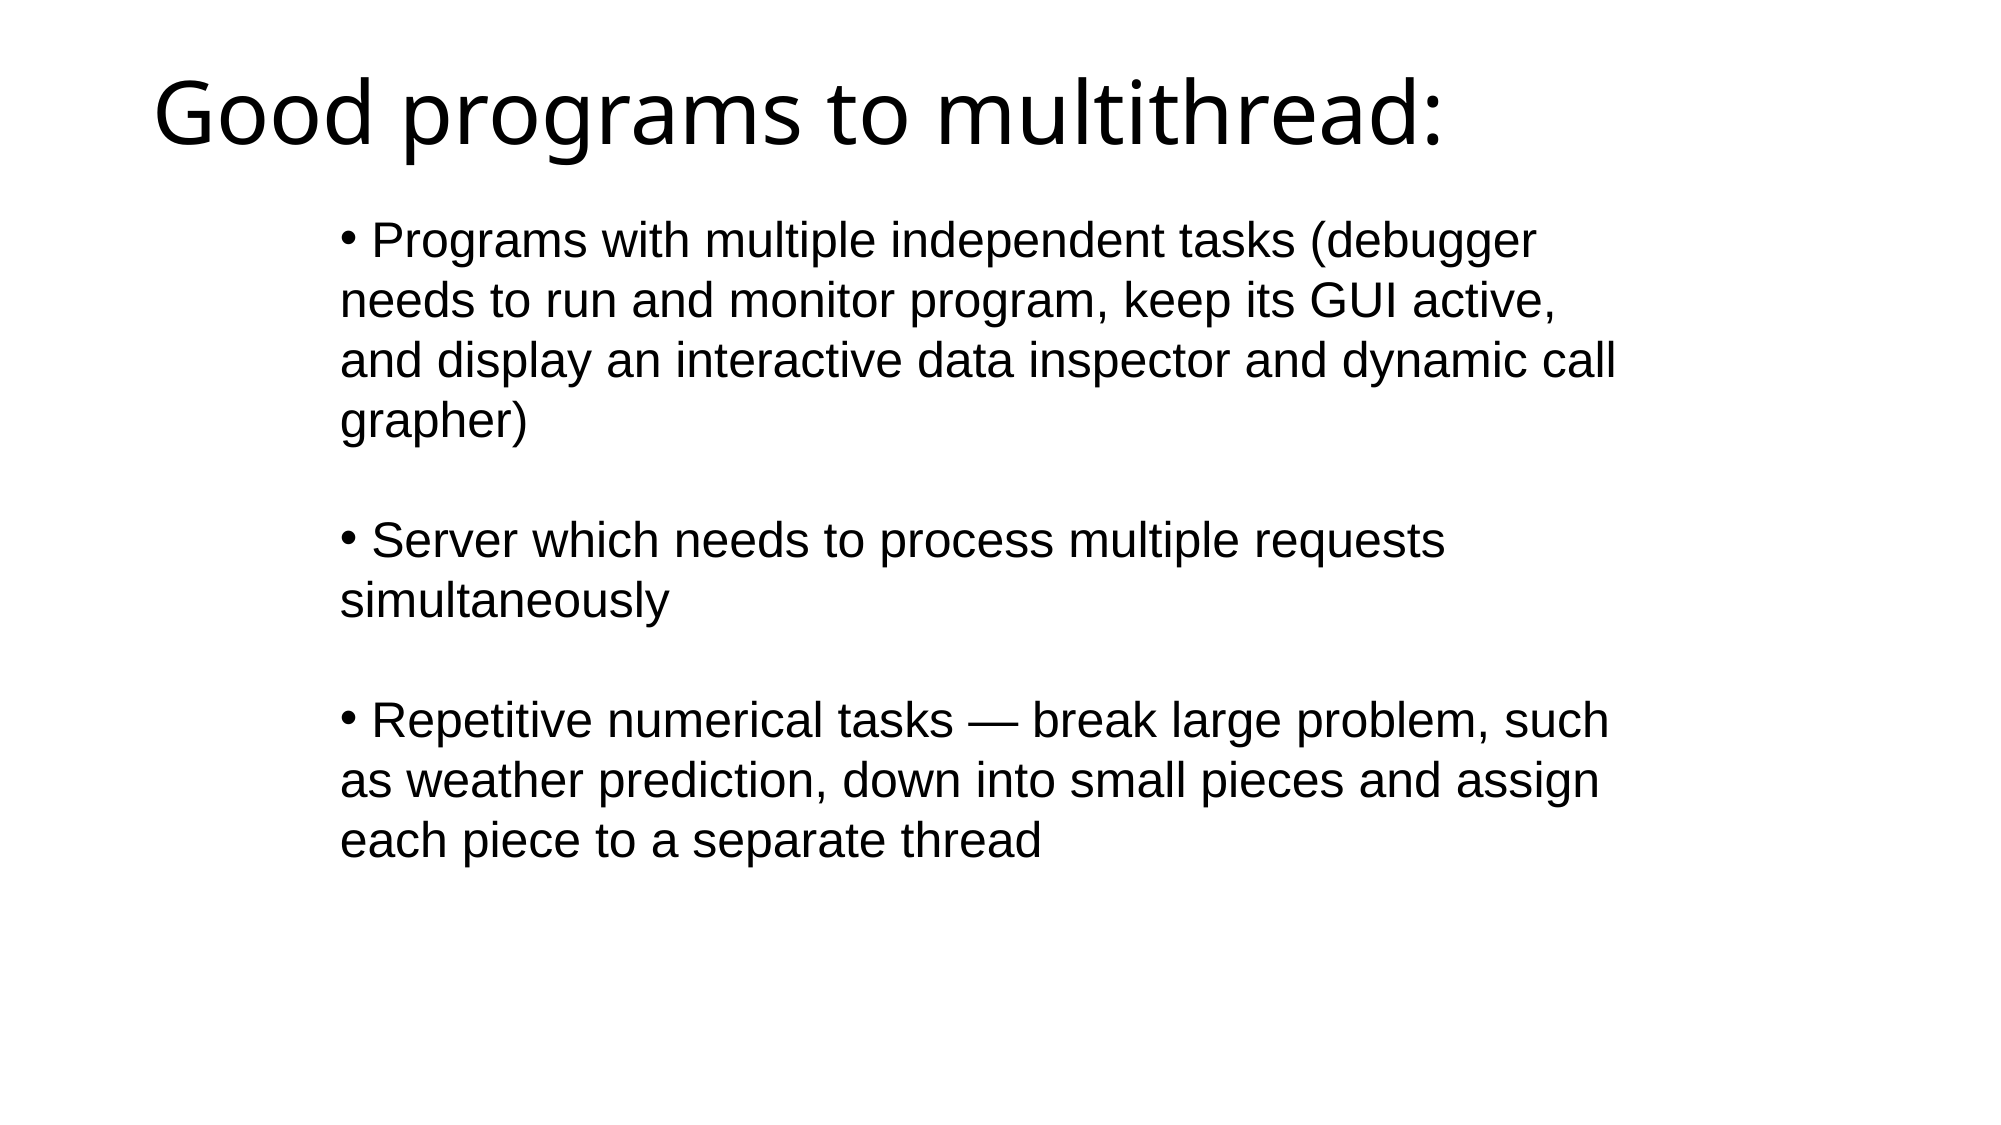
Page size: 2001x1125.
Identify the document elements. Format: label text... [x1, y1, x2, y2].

title Good programs to multithread: [137, 59, 1863, 278]
text_box Programs with multiple independent tasks (debugger needs to run and monitor program, keep its GUI active, and display an interactive data inspector and dynamic call grapher) Server which needs to process multiple requests simultaneously Repetitive numerical tasks — break large problem, such as weather prediction, down into small pieces and assign each piece to a separate thread [324, 199, 1650, 875]
